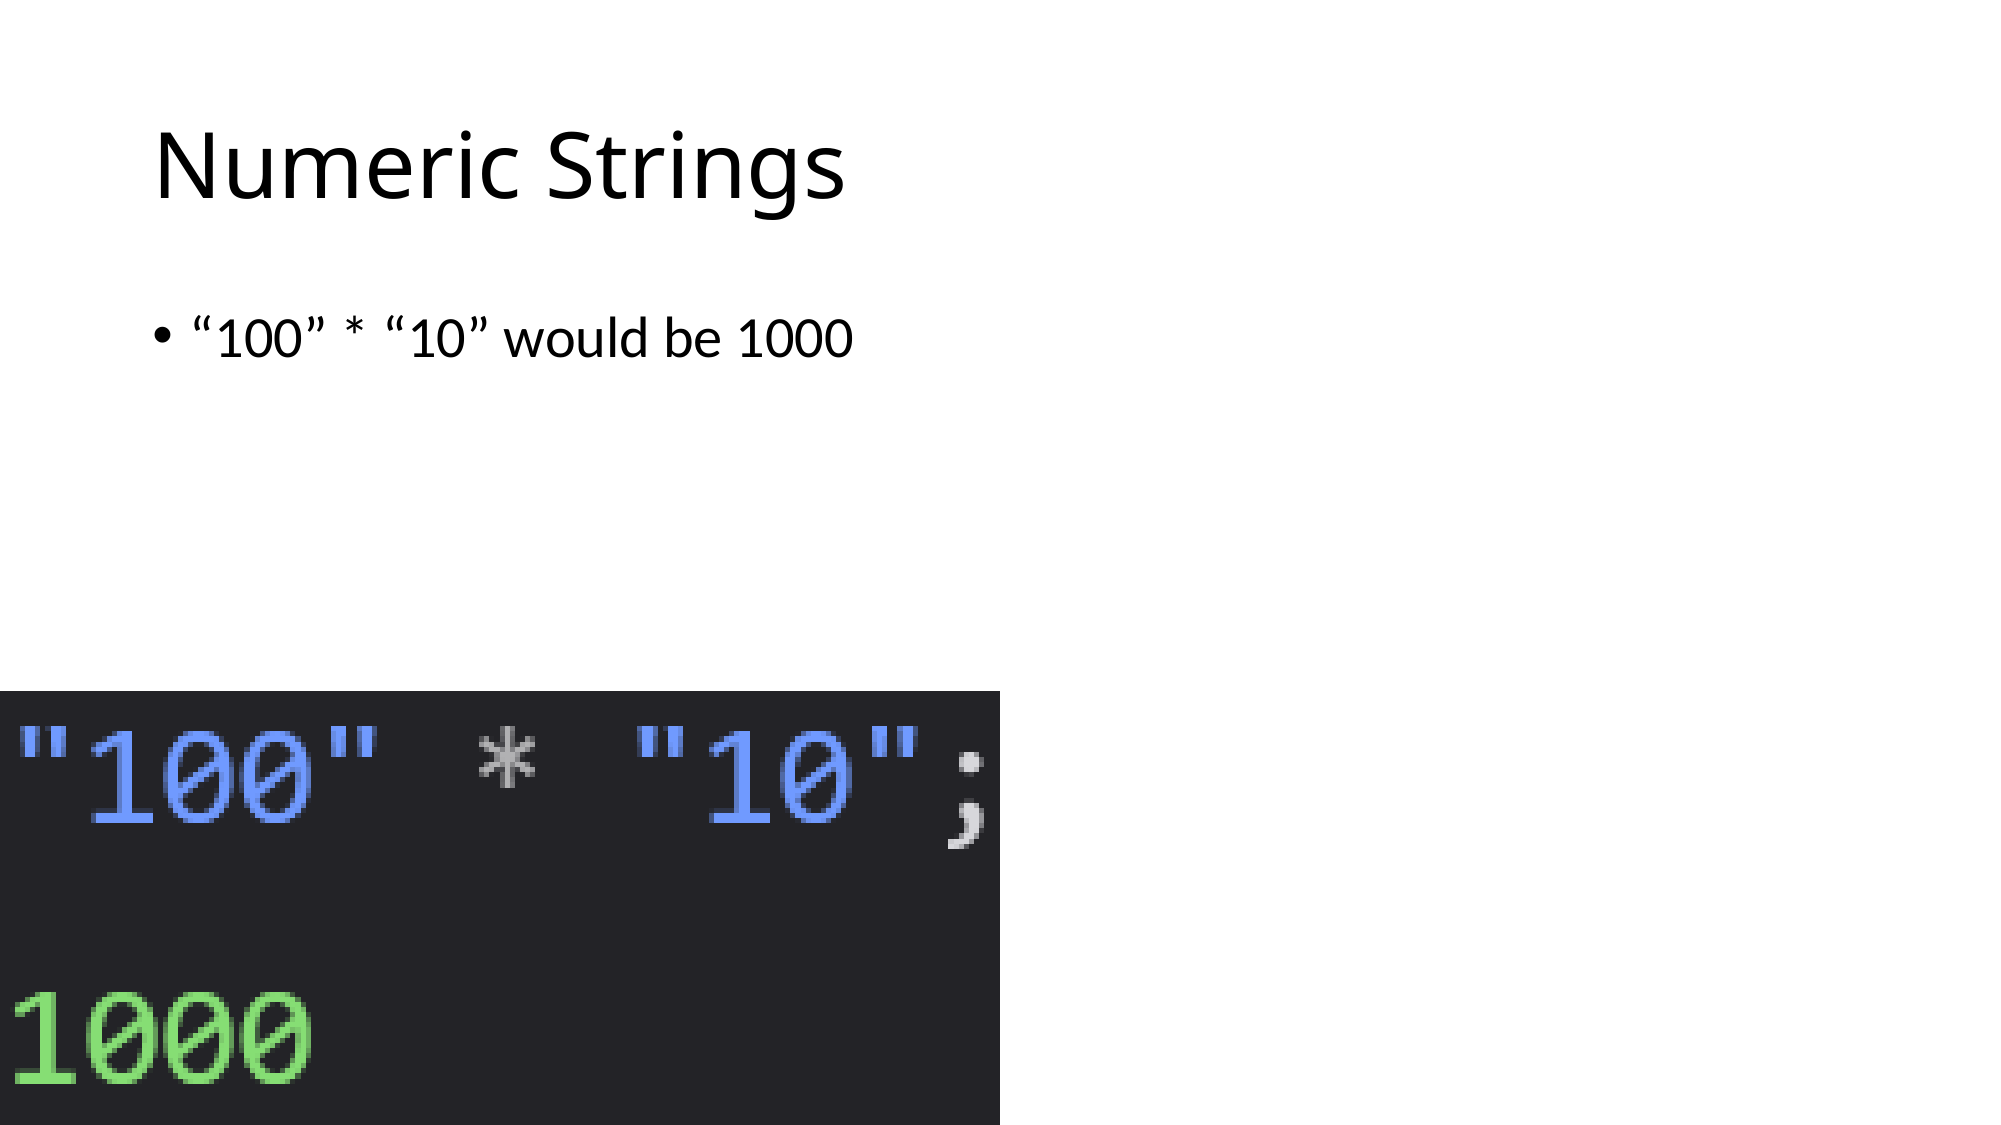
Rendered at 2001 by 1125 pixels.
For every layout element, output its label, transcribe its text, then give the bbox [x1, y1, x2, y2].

title Numeric Strings [137, 59, 1863, 278]
list “100” * “10” would be 1000 [137, 299, 1863, 1014]
picture [0, 691, 1000, 1125]
